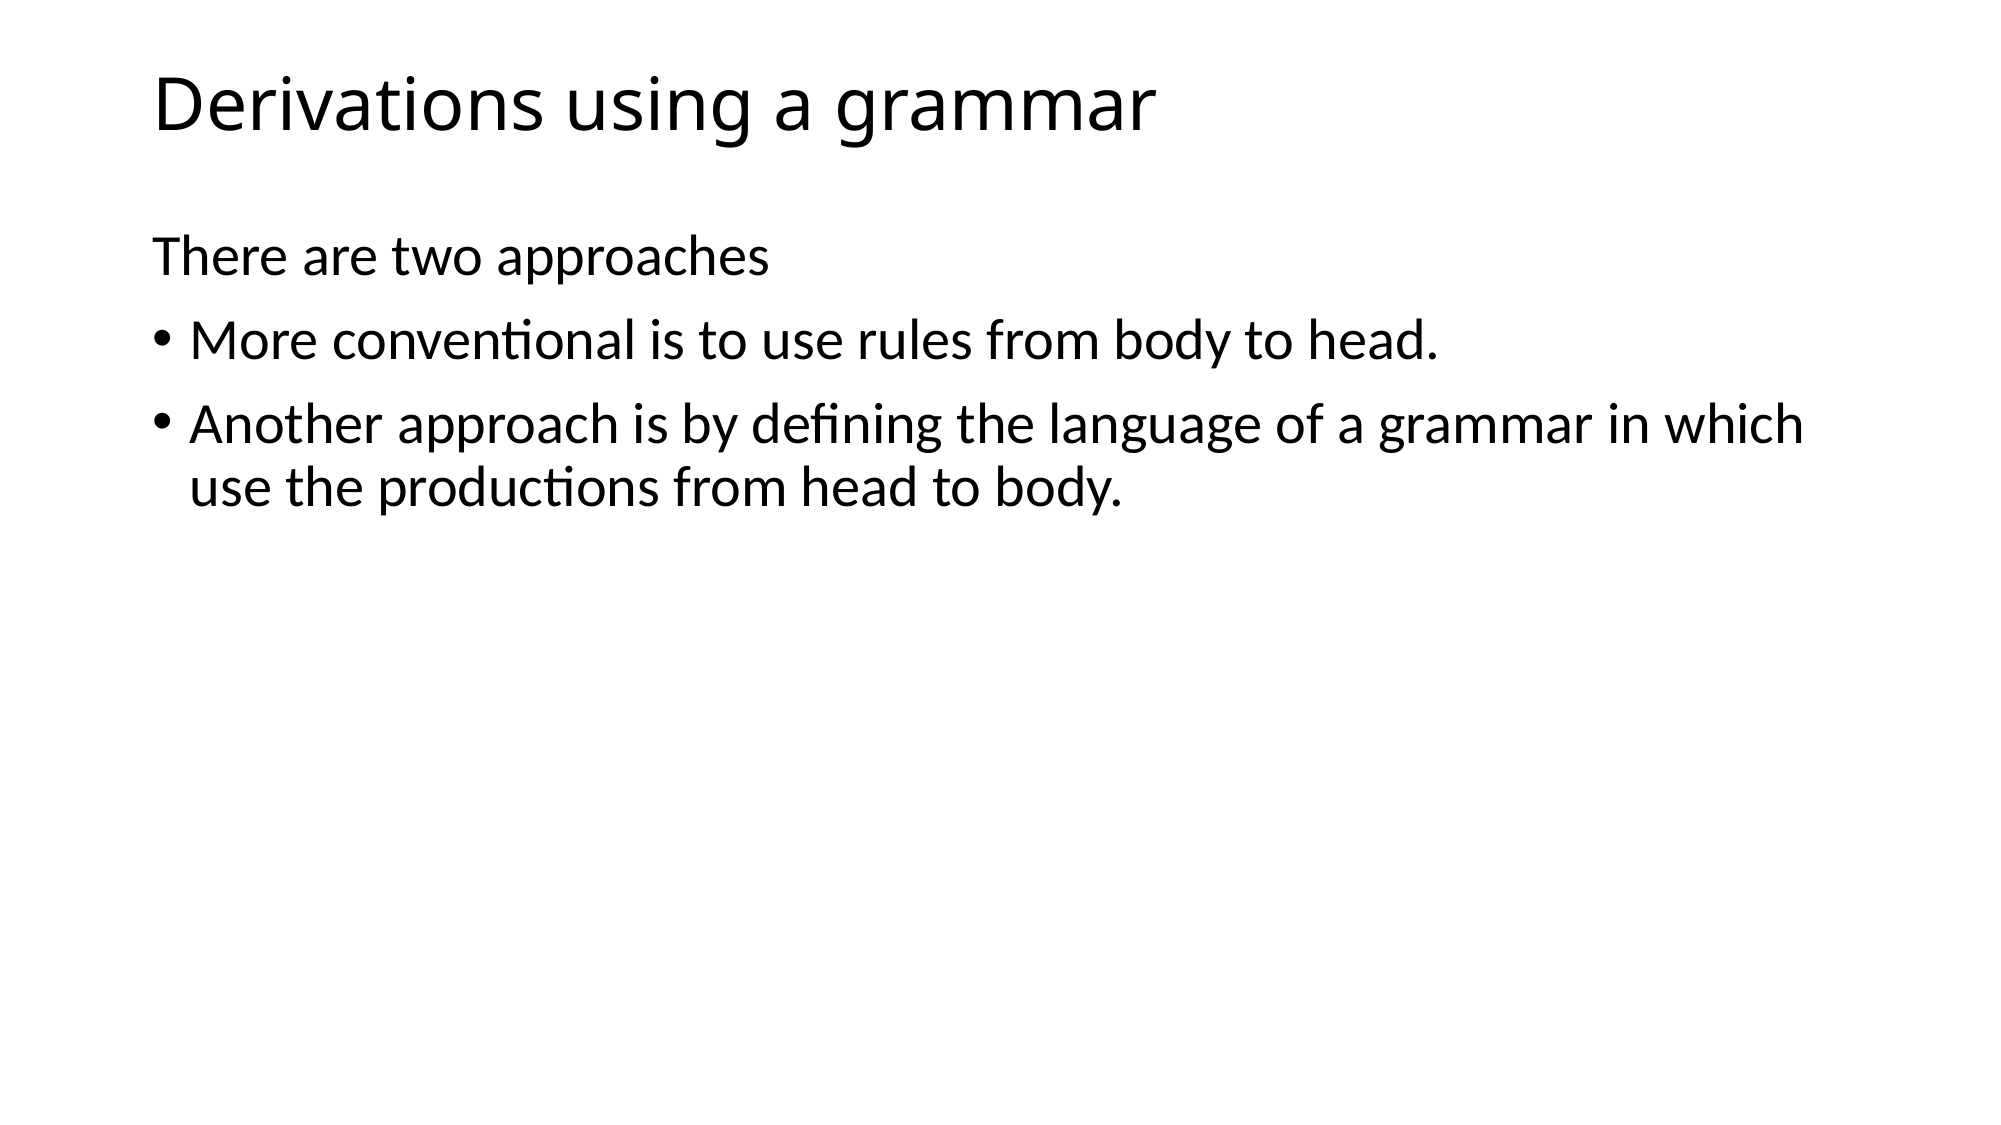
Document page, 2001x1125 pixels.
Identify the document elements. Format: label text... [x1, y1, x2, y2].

title Derivations using a grammar [137, 59, 1863, 155]
list There are two approaches More conventional is to use rules from body to head. Another approach is by defining the language of a grammar in which use the productions from head to body. [137, 217, 1863, 932]
